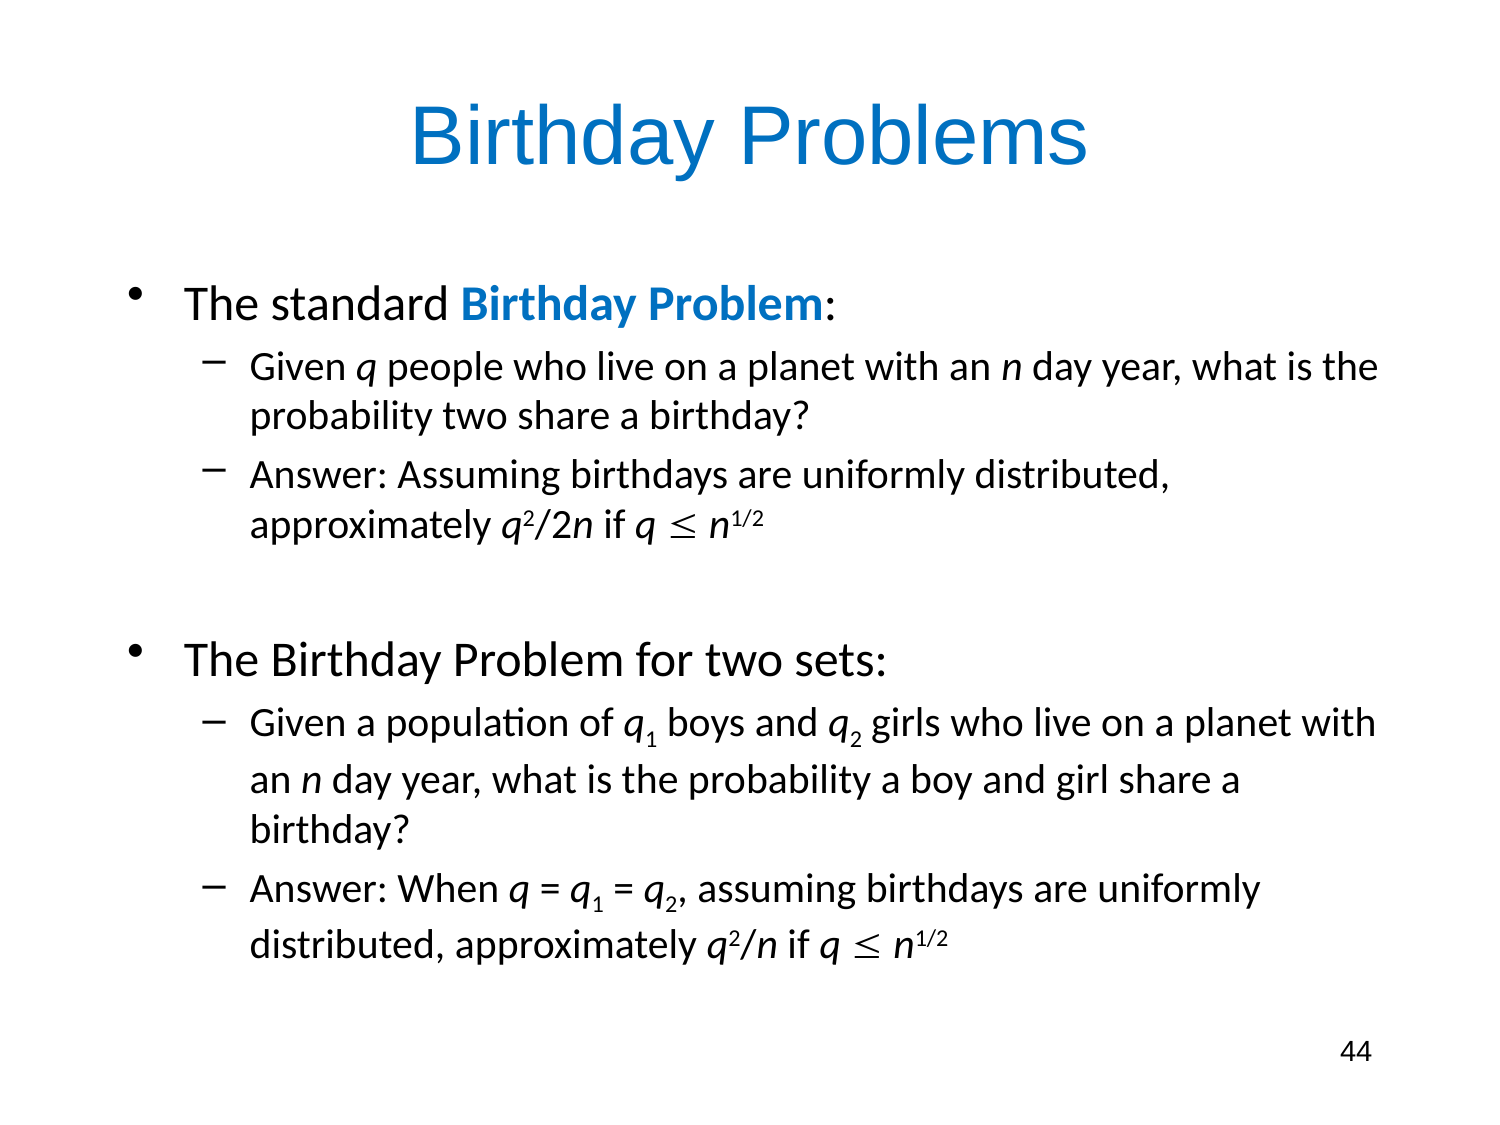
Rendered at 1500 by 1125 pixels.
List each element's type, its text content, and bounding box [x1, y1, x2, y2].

slide_number 44 [1074, 1024, 1388, 1101]
title Birthday Problems [112, 37, 1388, 226]
list The standard Birthday Problem: Given q people who live on a planet with an n day year, what is the probability two share a birthday? Answer: Assuming birthdays are uniformly distributed, approximately q2/2n if q  n1/2 The Birthday Problem for two sets: Given a population of q1 boys and q2 girls who live on a planet with an n day year, what is the probability a boy and girl share a birthday? Answer: When q = q1 = q2, assuming birthdays are uniformly distributed, approximately q2/n if q  n1/2 [112, 262, 1413, 1001]
